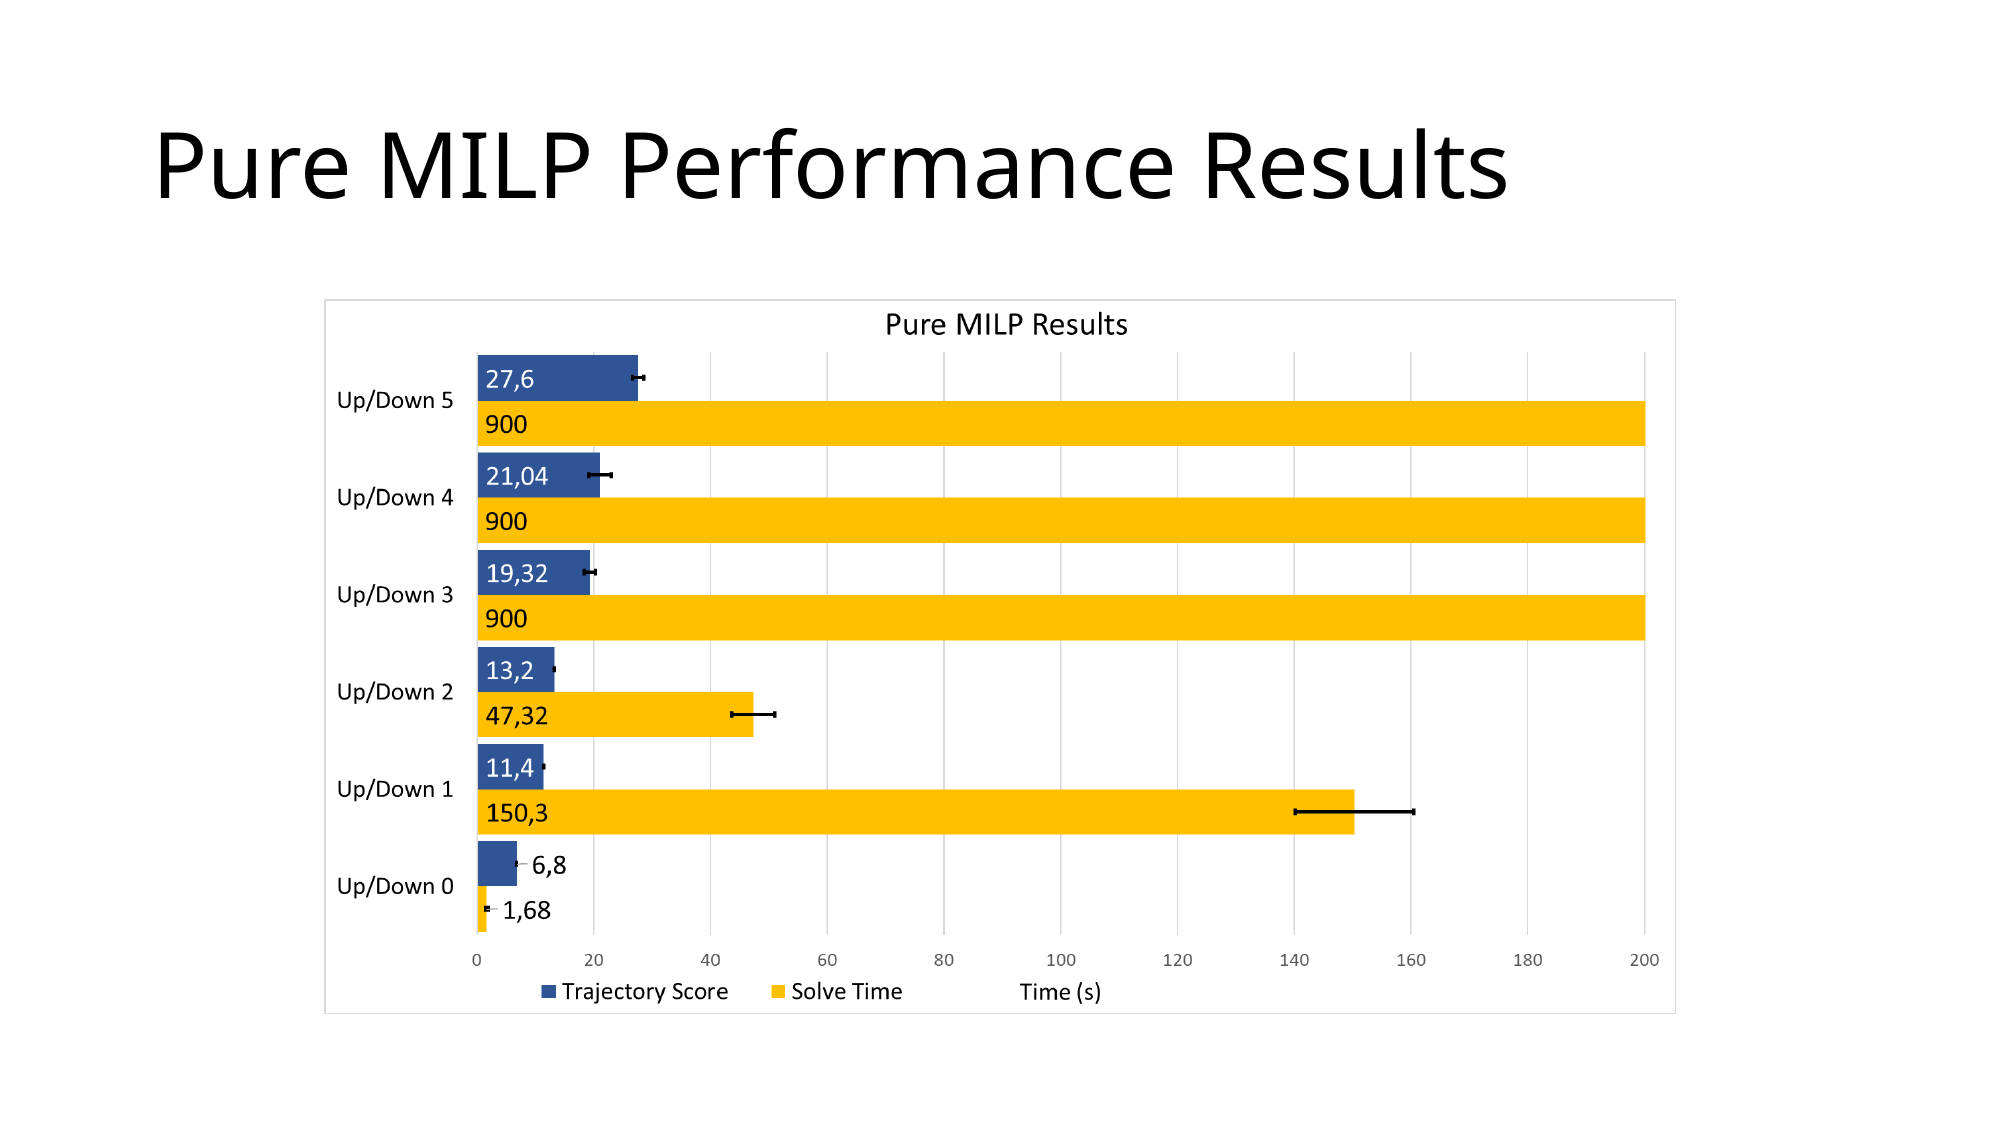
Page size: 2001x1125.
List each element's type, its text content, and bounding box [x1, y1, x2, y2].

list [324, 299, 1676, 1014]
title Pure MILP Performance Results [137, 59, 1863, 278]
